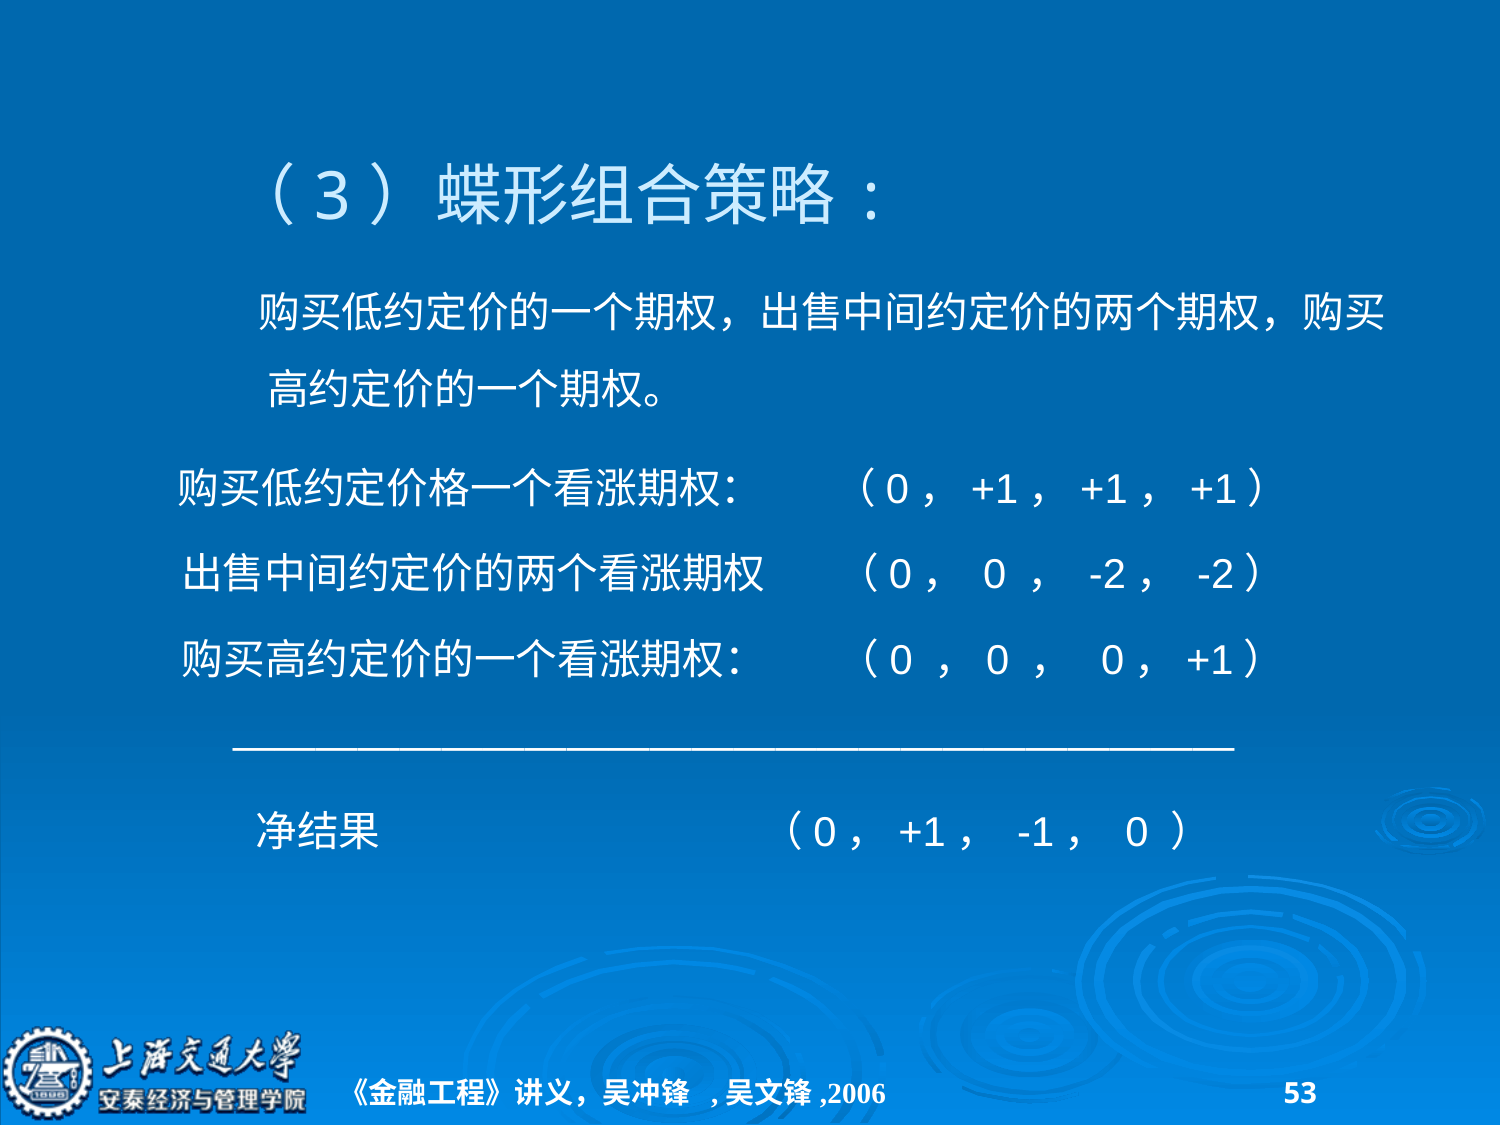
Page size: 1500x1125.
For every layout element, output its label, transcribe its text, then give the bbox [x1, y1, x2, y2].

picture [0, 1017, 313, 1125]
list （3）蝶形组合策略: 购买低约定价的一个期权，出售中间约定价的两个期权，购买高约定价的一个期权。 购买低约定价格一个看涨期权： （0，+1，+1，+1） 出售中间约定价的两个看涨期权 （0， 0 ， -2， -2） 购买高约定价的一个看涨期权： （0 ，0 ， 0，+1） ———————————————————————— 净结果 （0，+1， -1， 0 ） [64, 101, 1403, 965]
